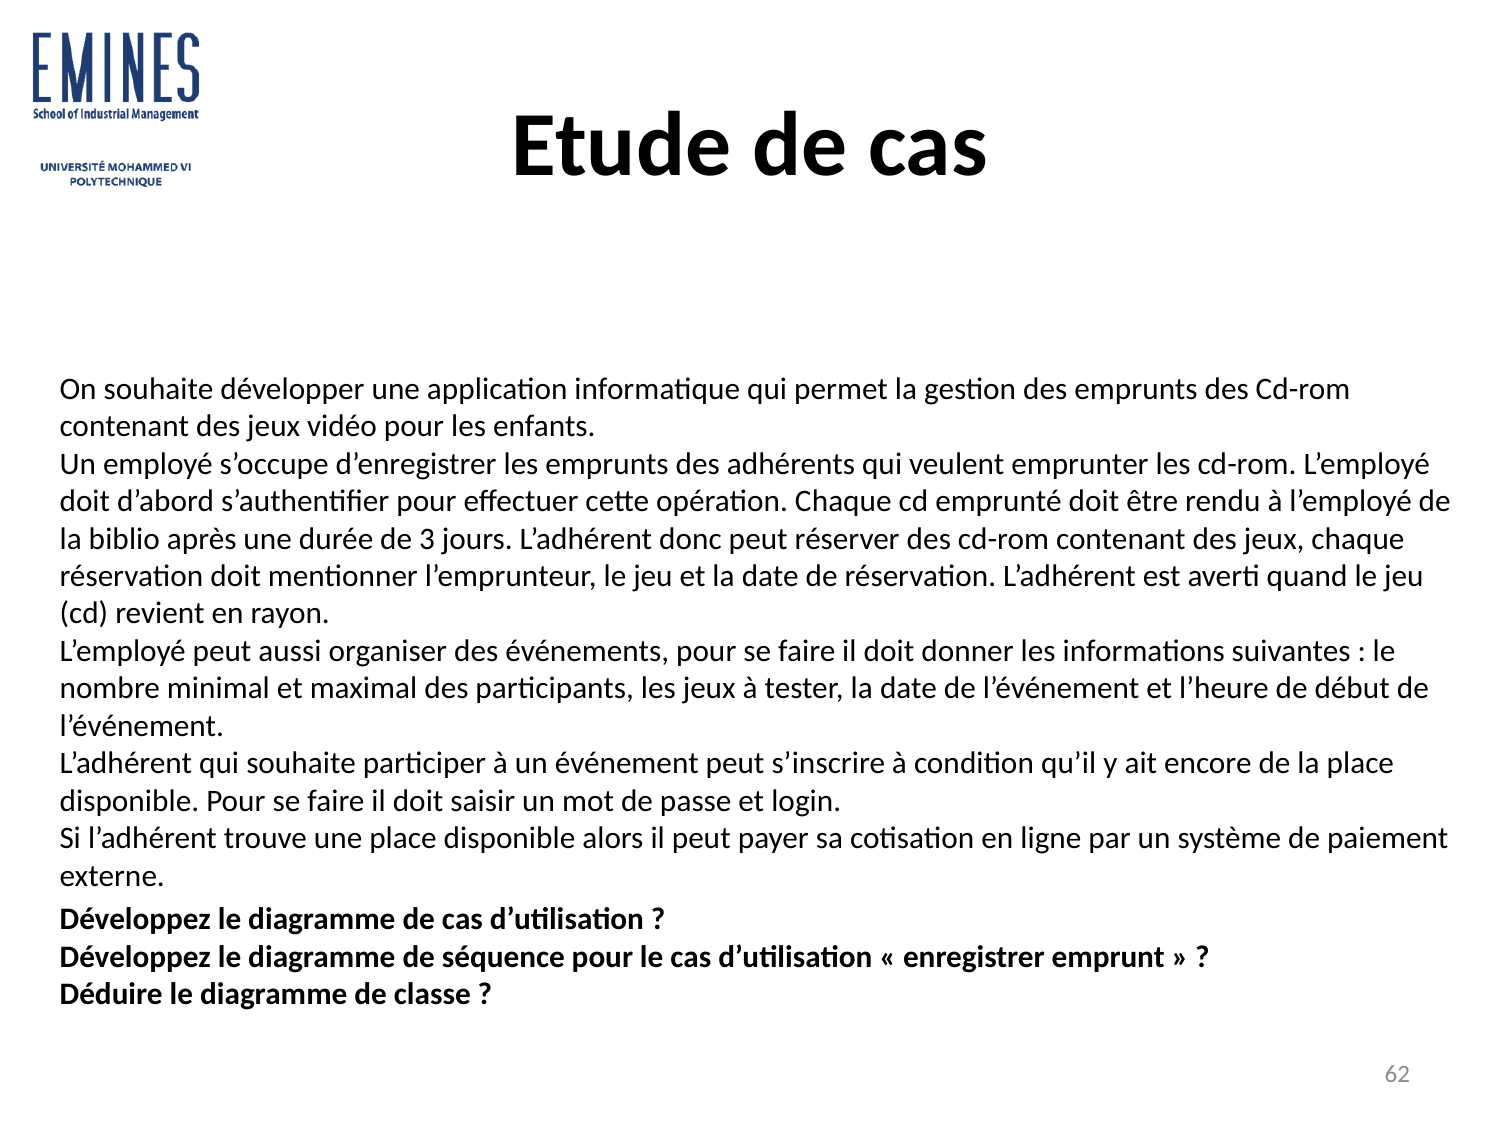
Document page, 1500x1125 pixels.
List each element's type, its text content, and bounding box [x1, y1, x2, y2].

title Etude de cas [75, 45, 1425, 233]
slide_number 62 [1074, 1042, 1425, 1103]
picture [20, 14, 209, 202]
list On souhaite développer une application informatique qui permet la gestion des emprunts des Cd-rom contenant des jeux vidéo pour les enfants. Un employé s’occupe d’enregistrer les emprunts des adhérents qui veulent emprunter les cd-rom. L’employé doit d’abord s’authentifier pour effectuer cette opération. Chaque cd emprunté doit être rendu à l’employé de la biblio après une durée de 3 jours. L’adhérent donc peut réserver des cd-rom contenant des jeux, chaque réservation doit mentionner l’emprunteur, le jeu et la date de réservation. L’adhérent est averti quand le jeu (cd) revient en rayon. L’employé peut aussi organiser des événements, pour se faire il doit donner les informations suivantes : le nombre minimal et maximal des participants, les jeux à tester, la date de l’événement et l’heure de début de l’événement. L’adhérent qui souhaite participer à un événement peut s’inscrire à condition qu’il y ait encore de la place disponible. Pour se faire il doit saisir un mot de passe et login. Si l’adhérent trouve une place disponible alors il peut payer sa cotisation en ligne par un système de paiement externe. Développez le diagramme de cas d’utilisation ? Développez le diagramme de séquence pour le cas d’utilisation « enregistrer emprunt » ? Déduire le diagramme de classe ? [44, 360, 1474, 821]
